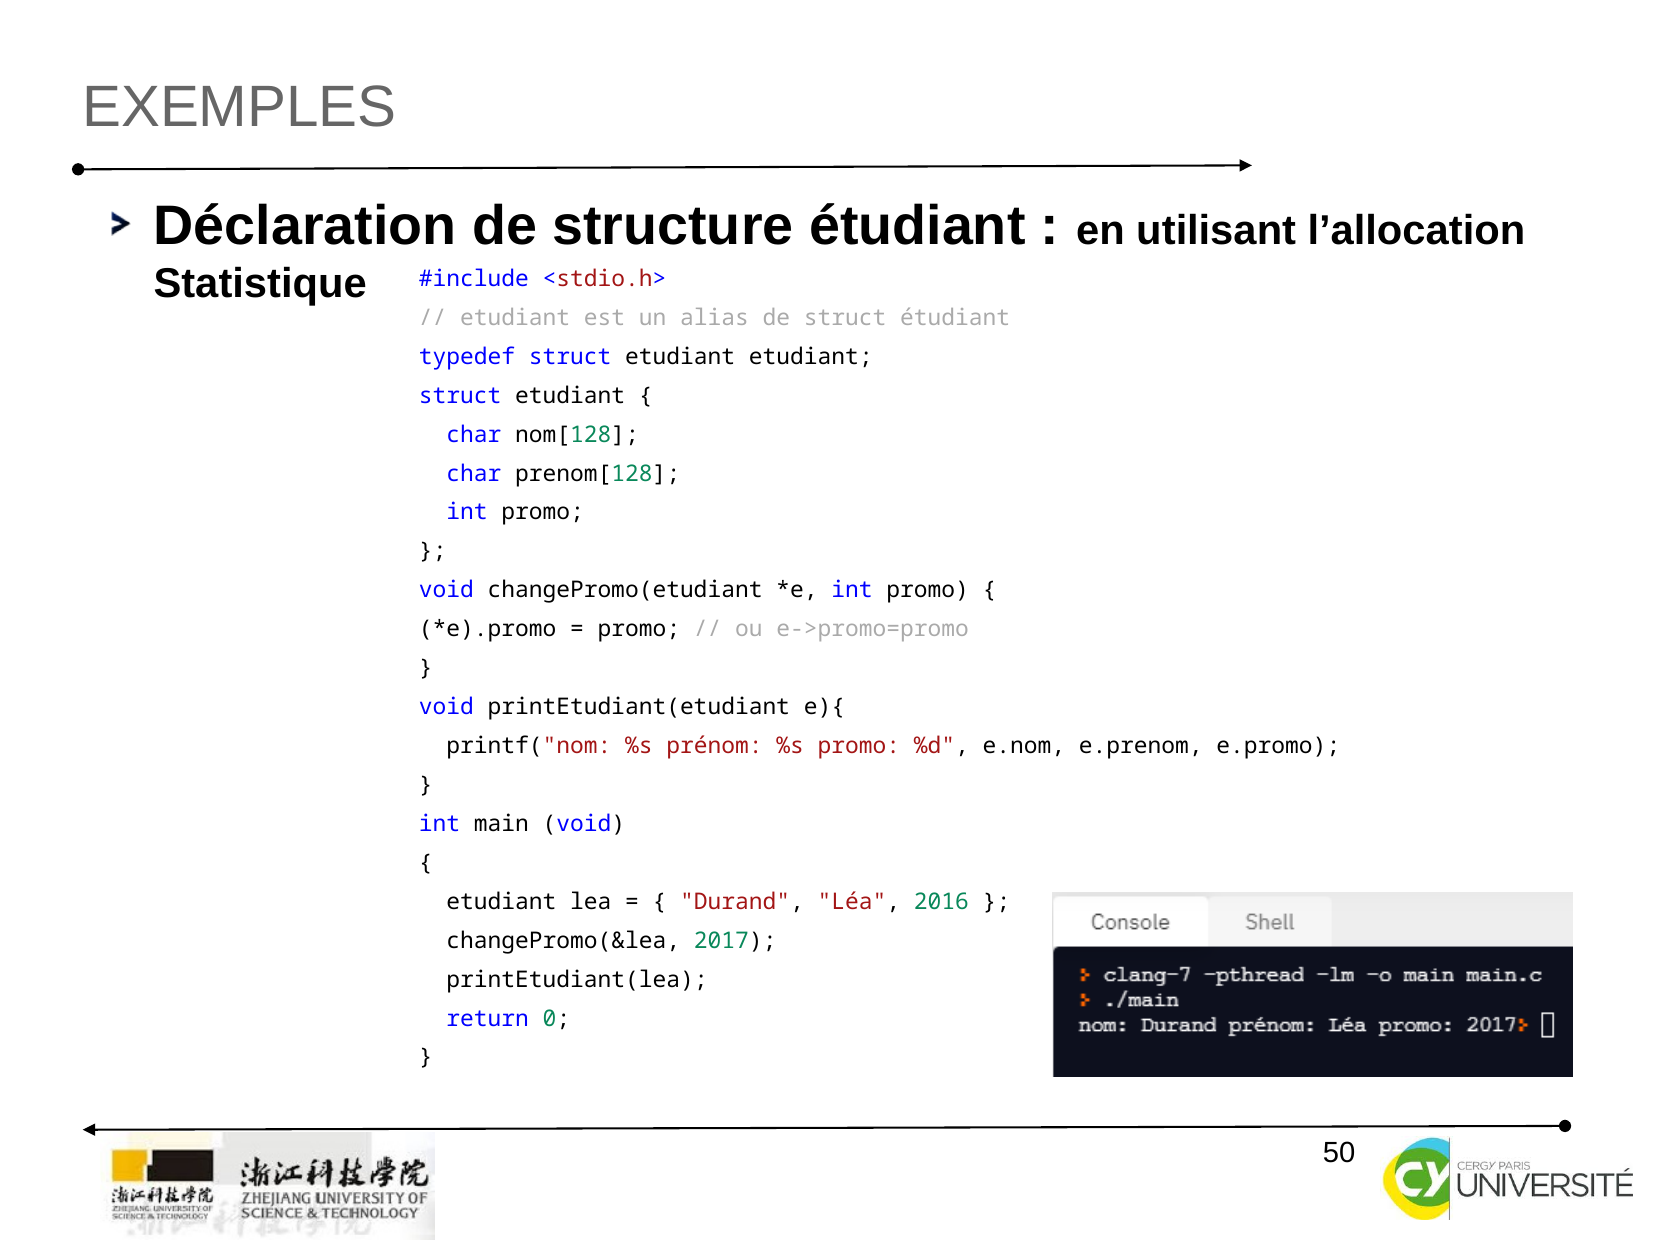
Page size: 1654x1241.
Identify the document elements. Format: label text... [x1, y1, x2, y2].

picture [100, 202, 140, 242]
picture [1051, 892, 1573, 1077]
picture [1380, 1136, 1633, 1220]
text_box Exemples [82, 49, 1571, 158]
text_box Déclaration de structure étudiant : en utilisant l’allocation Statistique [82, 188, 1556, 1115]
picture [100, 1132, 435, 1240]
text_box #include <stdio.h> // etudiant est un alias de struct étudiant typedef struct etudiant etudiant; struct etudiant { char nom[128]; char prenom[128]; int promo; }; void changePromo(etudiant *e, int promo) { (*e).promo = promo; // ou e->promo=promo } void printEtudiant(etudiant e){ printf("nom: %s prénom: %s promo: %d", e.nom, e.prenom, e.promo); } int main (void) { etudiant lea = { "Durand", "Léa", 2016 }; changePromo(&lea, 2017); printEtudiant(lea); return 0; } [404, 256, 1509, 1005]
